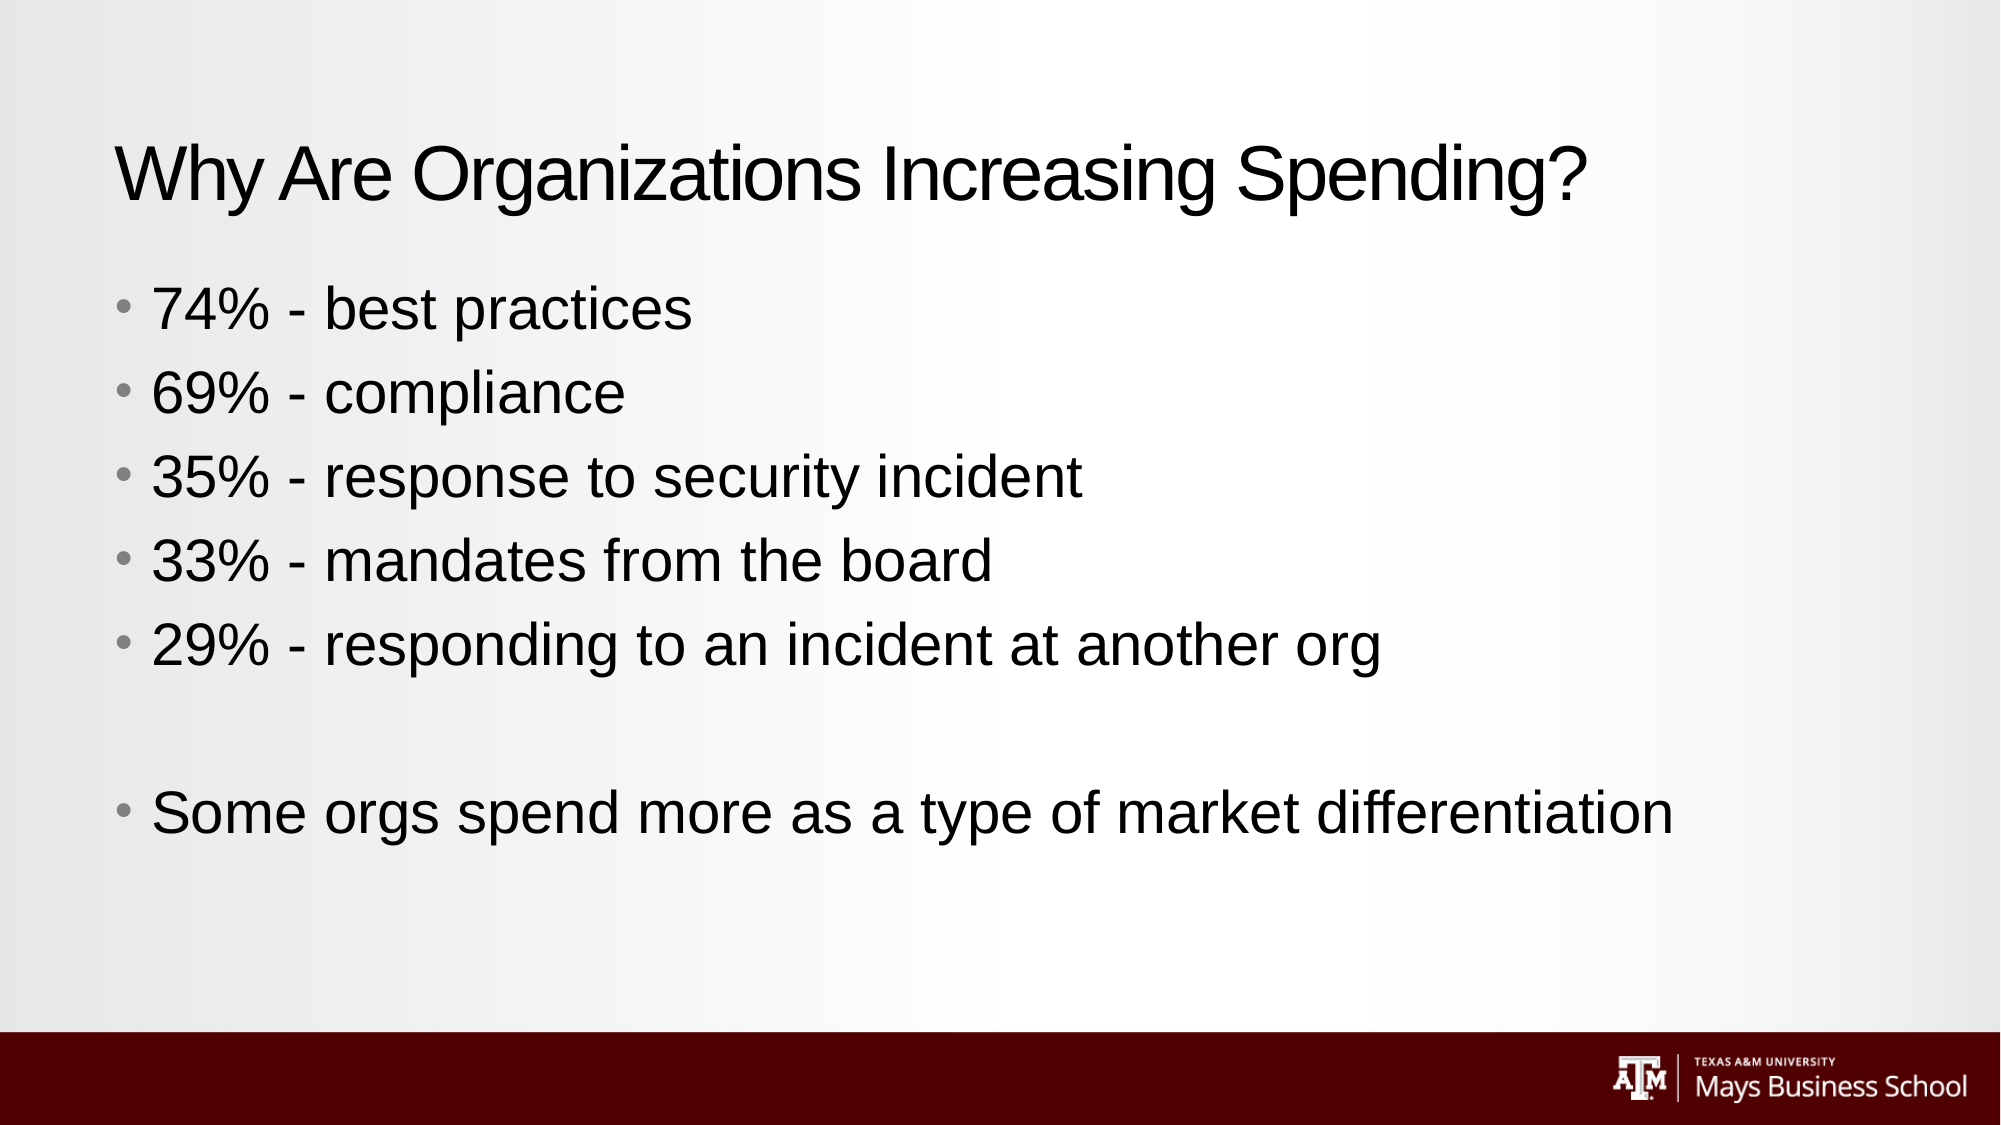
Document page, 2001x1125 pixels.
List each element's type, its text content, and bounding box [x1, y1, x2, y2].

picture [0, 0, 2001, 1125]
title Why Are Organizations Increasing Spending? [99, 87, 1900, 250]
list 74% - best practices 69% - compliance 35% - response to security incident 33% - mandates from the board 29% - responding to an incident at another org Some orgs spend more as a type of market differentiation [99, 262, 1900, 1063]
